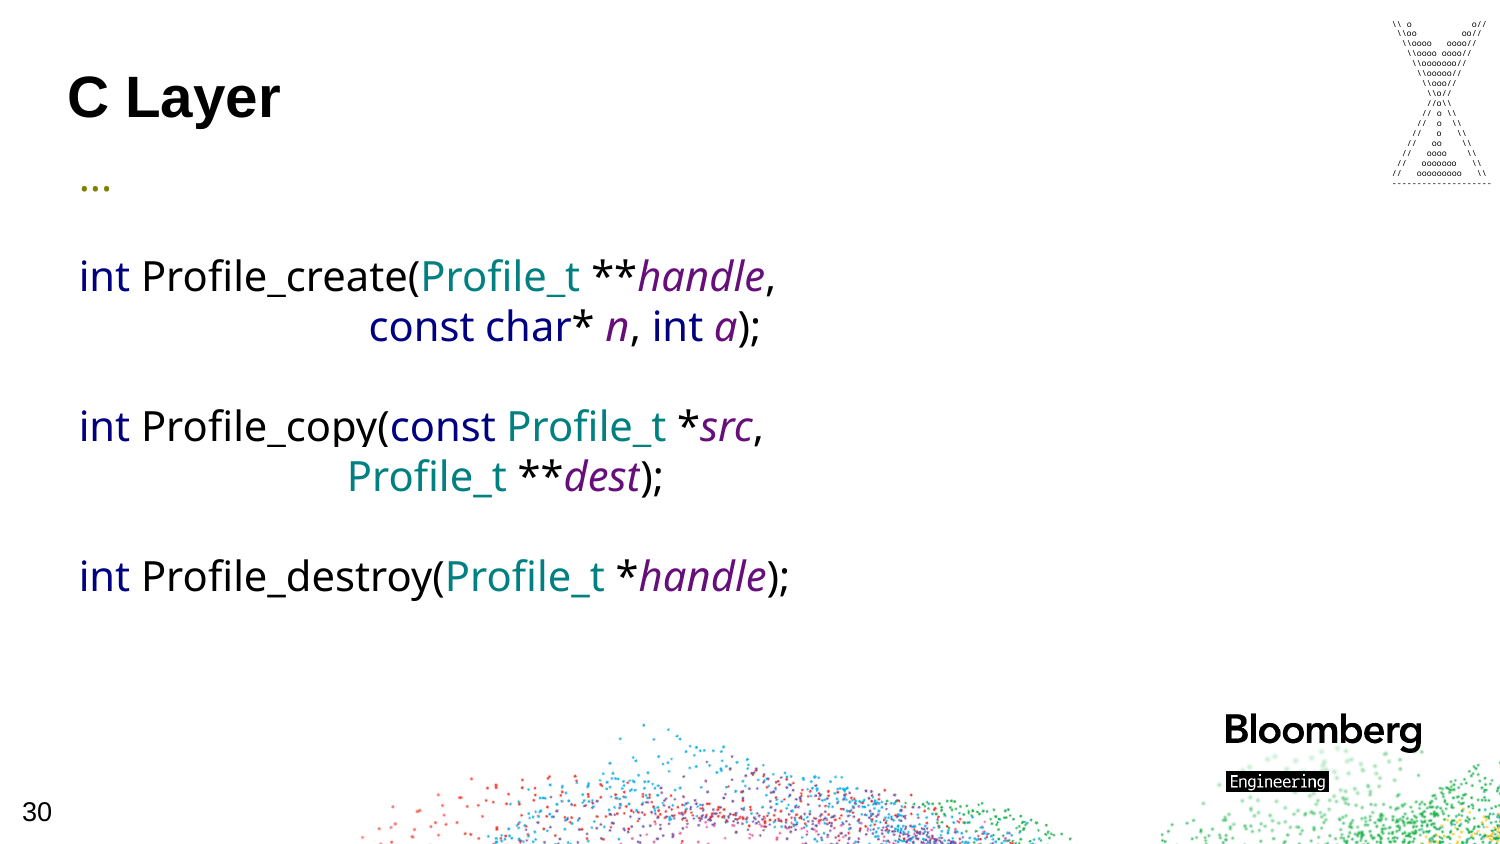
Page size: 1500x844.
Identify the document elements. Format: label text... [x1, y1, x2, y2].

slide_number 30 [0, 779, 68, 844]
picture [337, 713, 1500, 844]
list ... int Profile_create(Profile_t **handle, const char* n, int a); int Profile_copy(const Profile_t *src, Profile_t **dest); int Profile_destroy(Profile_t *handle); [67, 144, 1227, 668]
text_box \\ o o// \\oo oo// \\oooo oooo// \\oooo oooo// \\ooooooo// \\ooooo// \\ooo// \\o// //o\\ // o \\ // o \\ // o \\ // oo \\ // oooo \\ // ooooooo \\ // ooooooooo \\ -------------------- [1377, 11, 1500, 196]
title C Layer [67, 58, 1227, 120]
